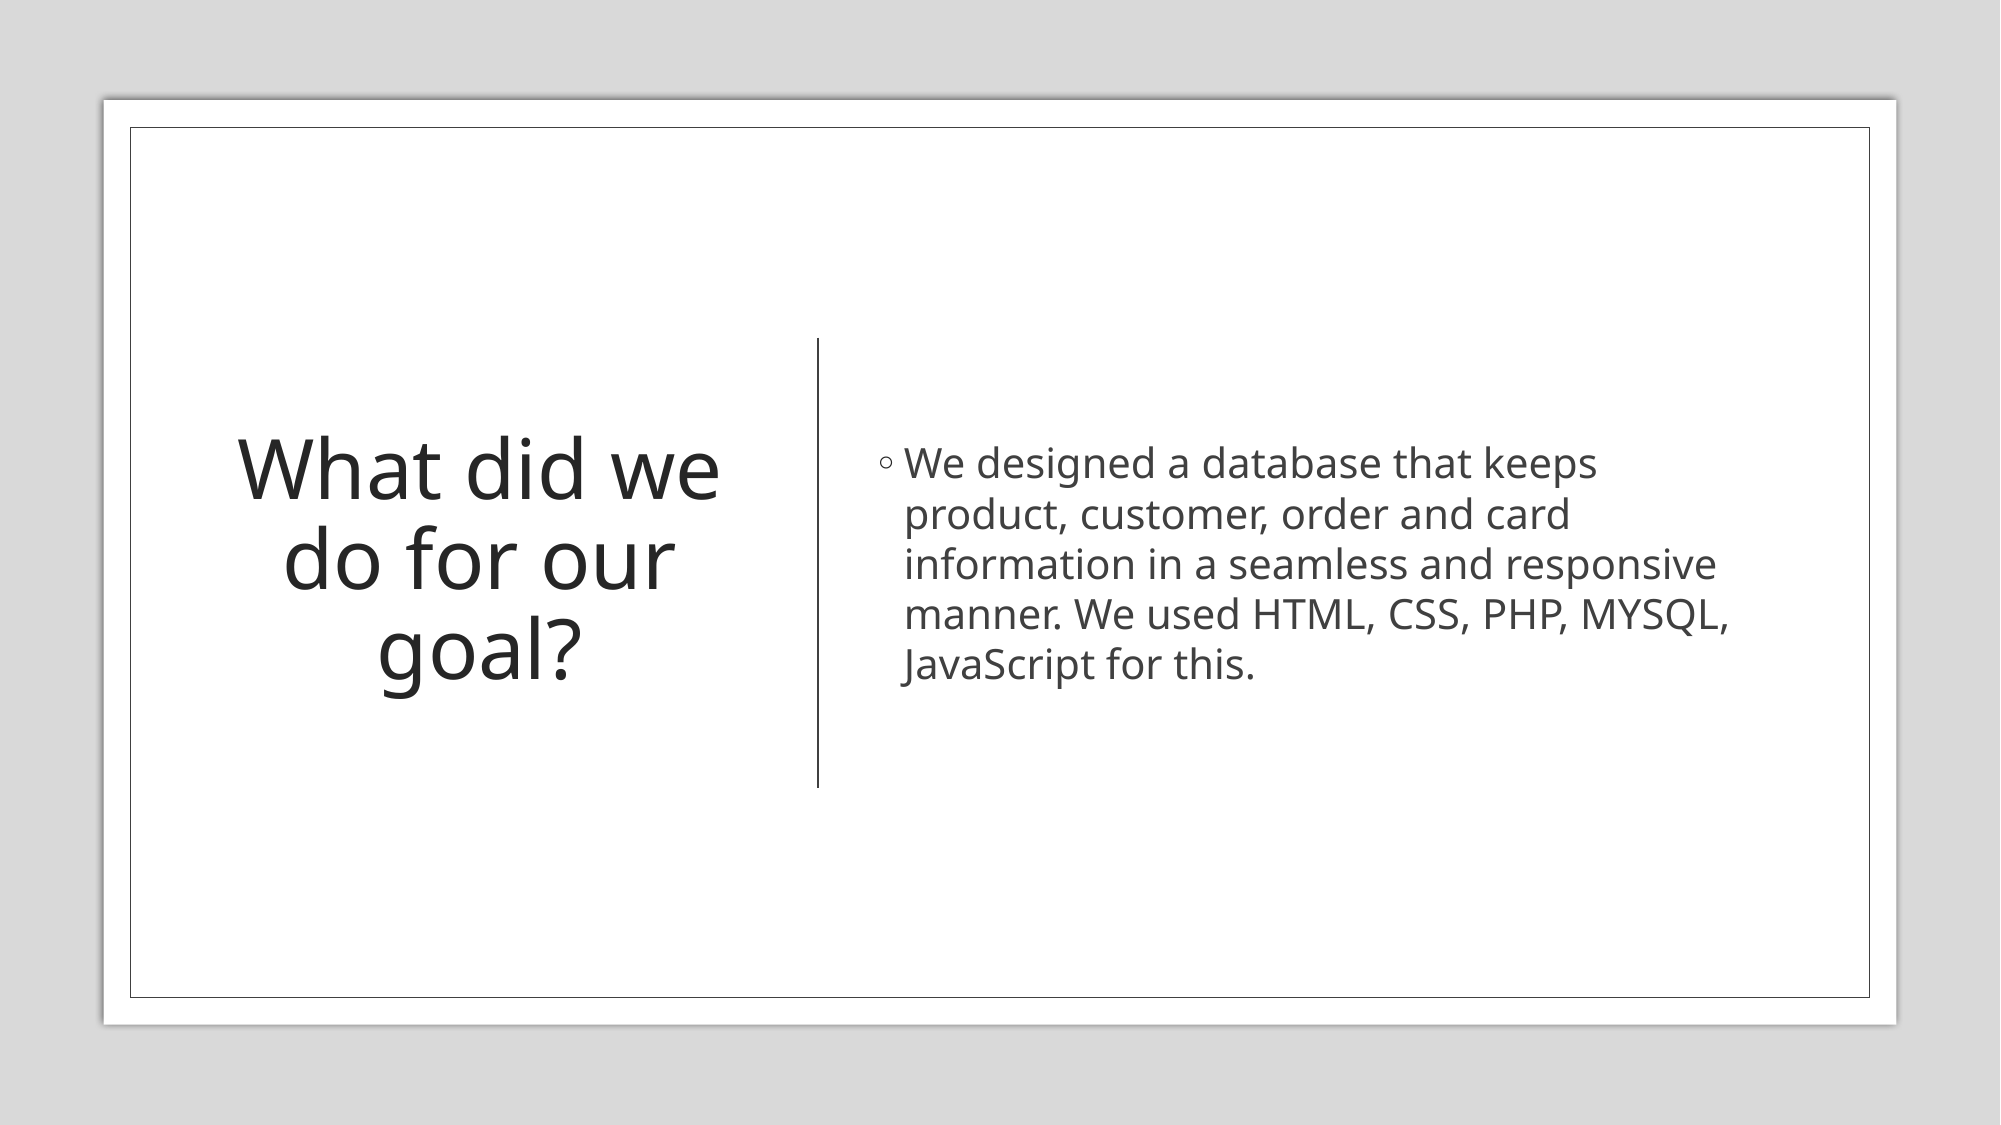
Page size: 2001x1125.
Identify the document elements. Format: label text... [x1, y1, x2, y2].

list We designed a database that keeps product, customer, order and card information in a seamless and responsive manner. We used HTML, CSS, PHP, MYSQL, JavaScript for this. [859, 233, 1764, 892]
text_box [130, 127, 1870, 998]
text_box [103, 100, 1897, 1025]
text_box [0, 0, 2000, 1125]
title What did we do for our goal? [195, 233, 765, 892]
